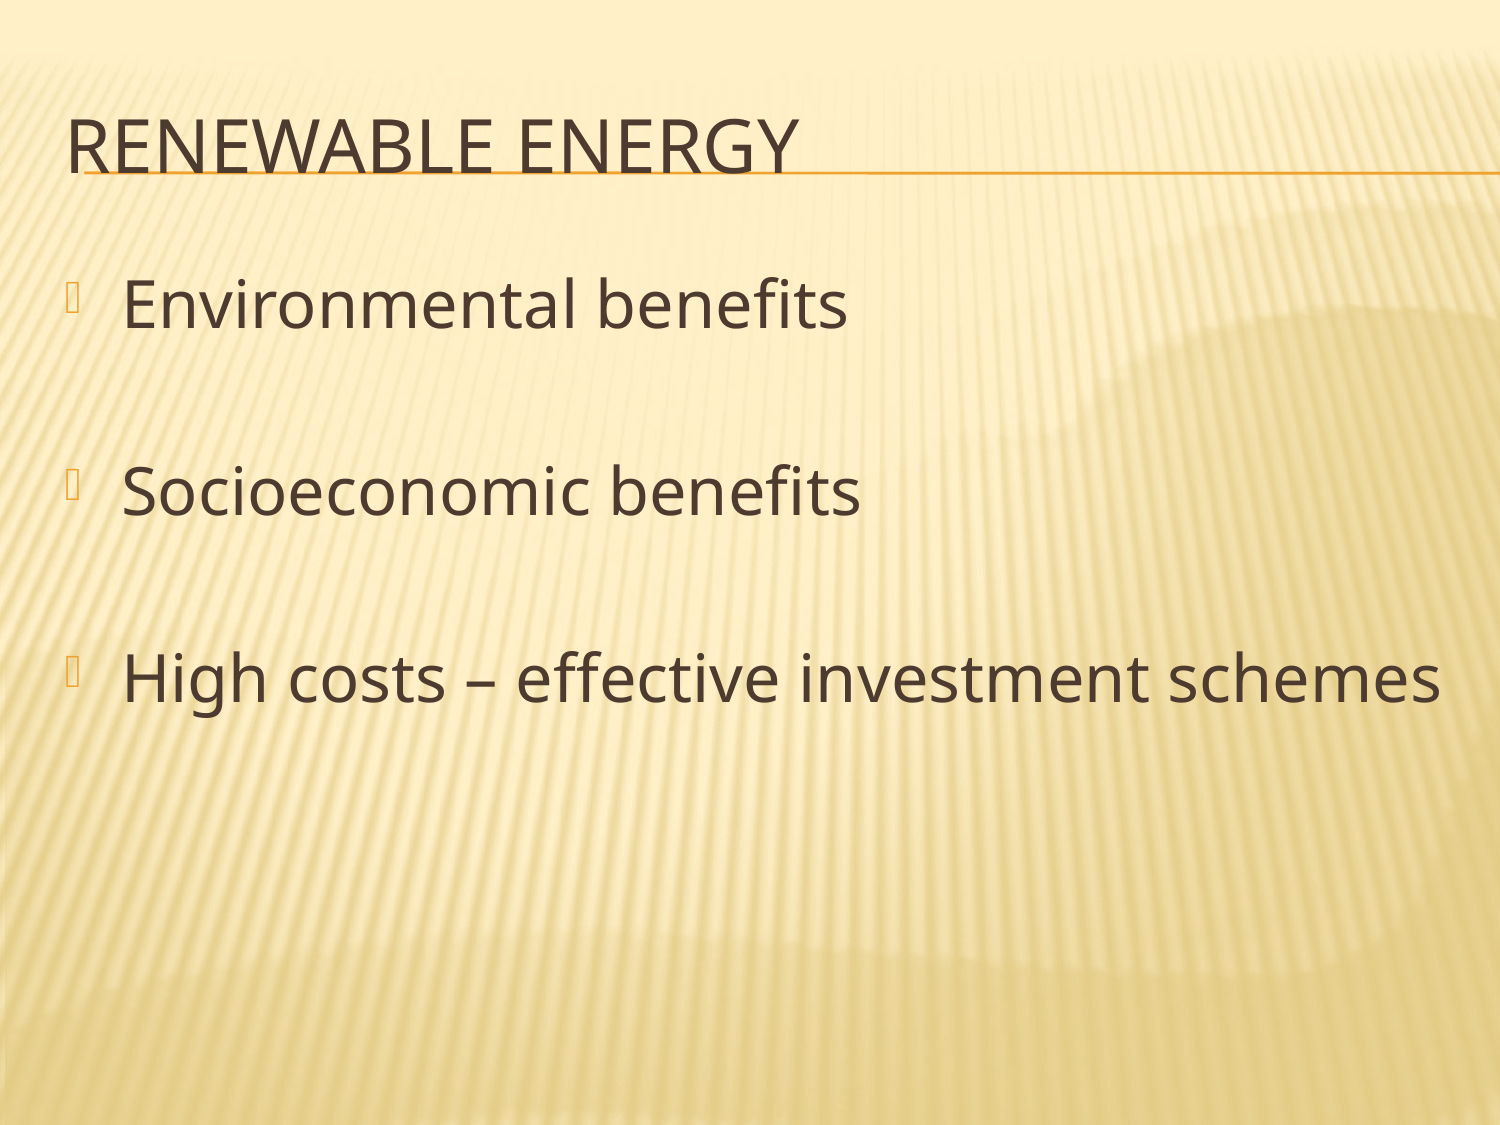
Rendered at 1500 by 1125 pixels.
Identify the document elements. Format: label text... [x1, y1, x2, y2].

title RENEWABLE ENERGY [50, 75, 1475, 213]
list Environmental benefits Socioeconomic benefits High costs – effective investment schemes [50, 254, 1475, 998]
